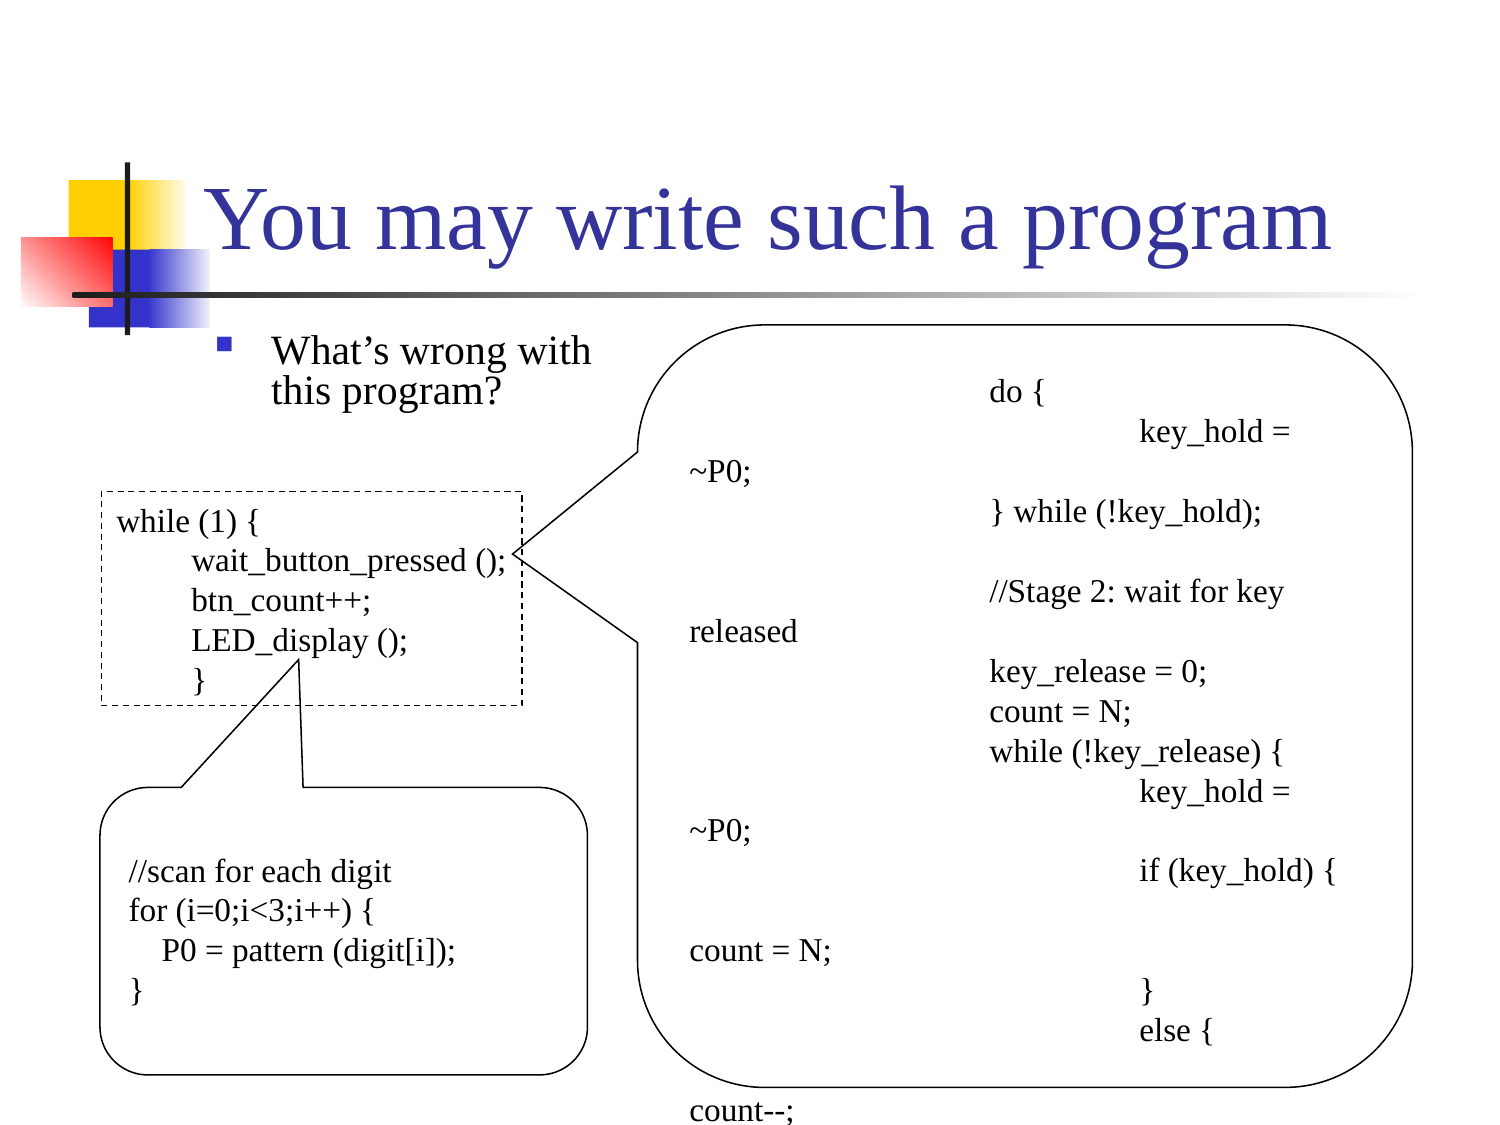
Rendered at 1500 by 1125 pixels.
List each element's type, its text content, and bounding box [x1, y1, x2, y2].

text_box do { key_hold = ~P0; } while (!key_hold); //Stage 2: wait for key released key_release = 0; count = N; while (!key_release) { key_hold = ~P0; if (key_hold) { count = N; } else { count--; if (count==0) key_release = 1; } }//Stage 2: wait for key released [522, 324, 1413, 1088]
text_box while (1) { wait_button_pressed (); btn_count++; LED_display (); } [101, 491, 522, 706]
text_box //scan for each digit for (i=0;i<3;i++) { P0 = pattern (digit[i]); } [99, 706, 588, 1075]
list What’s wrong with this program? [200, 324, 625, 463]
title You may write such a program [188, 35, 1468, 275]
